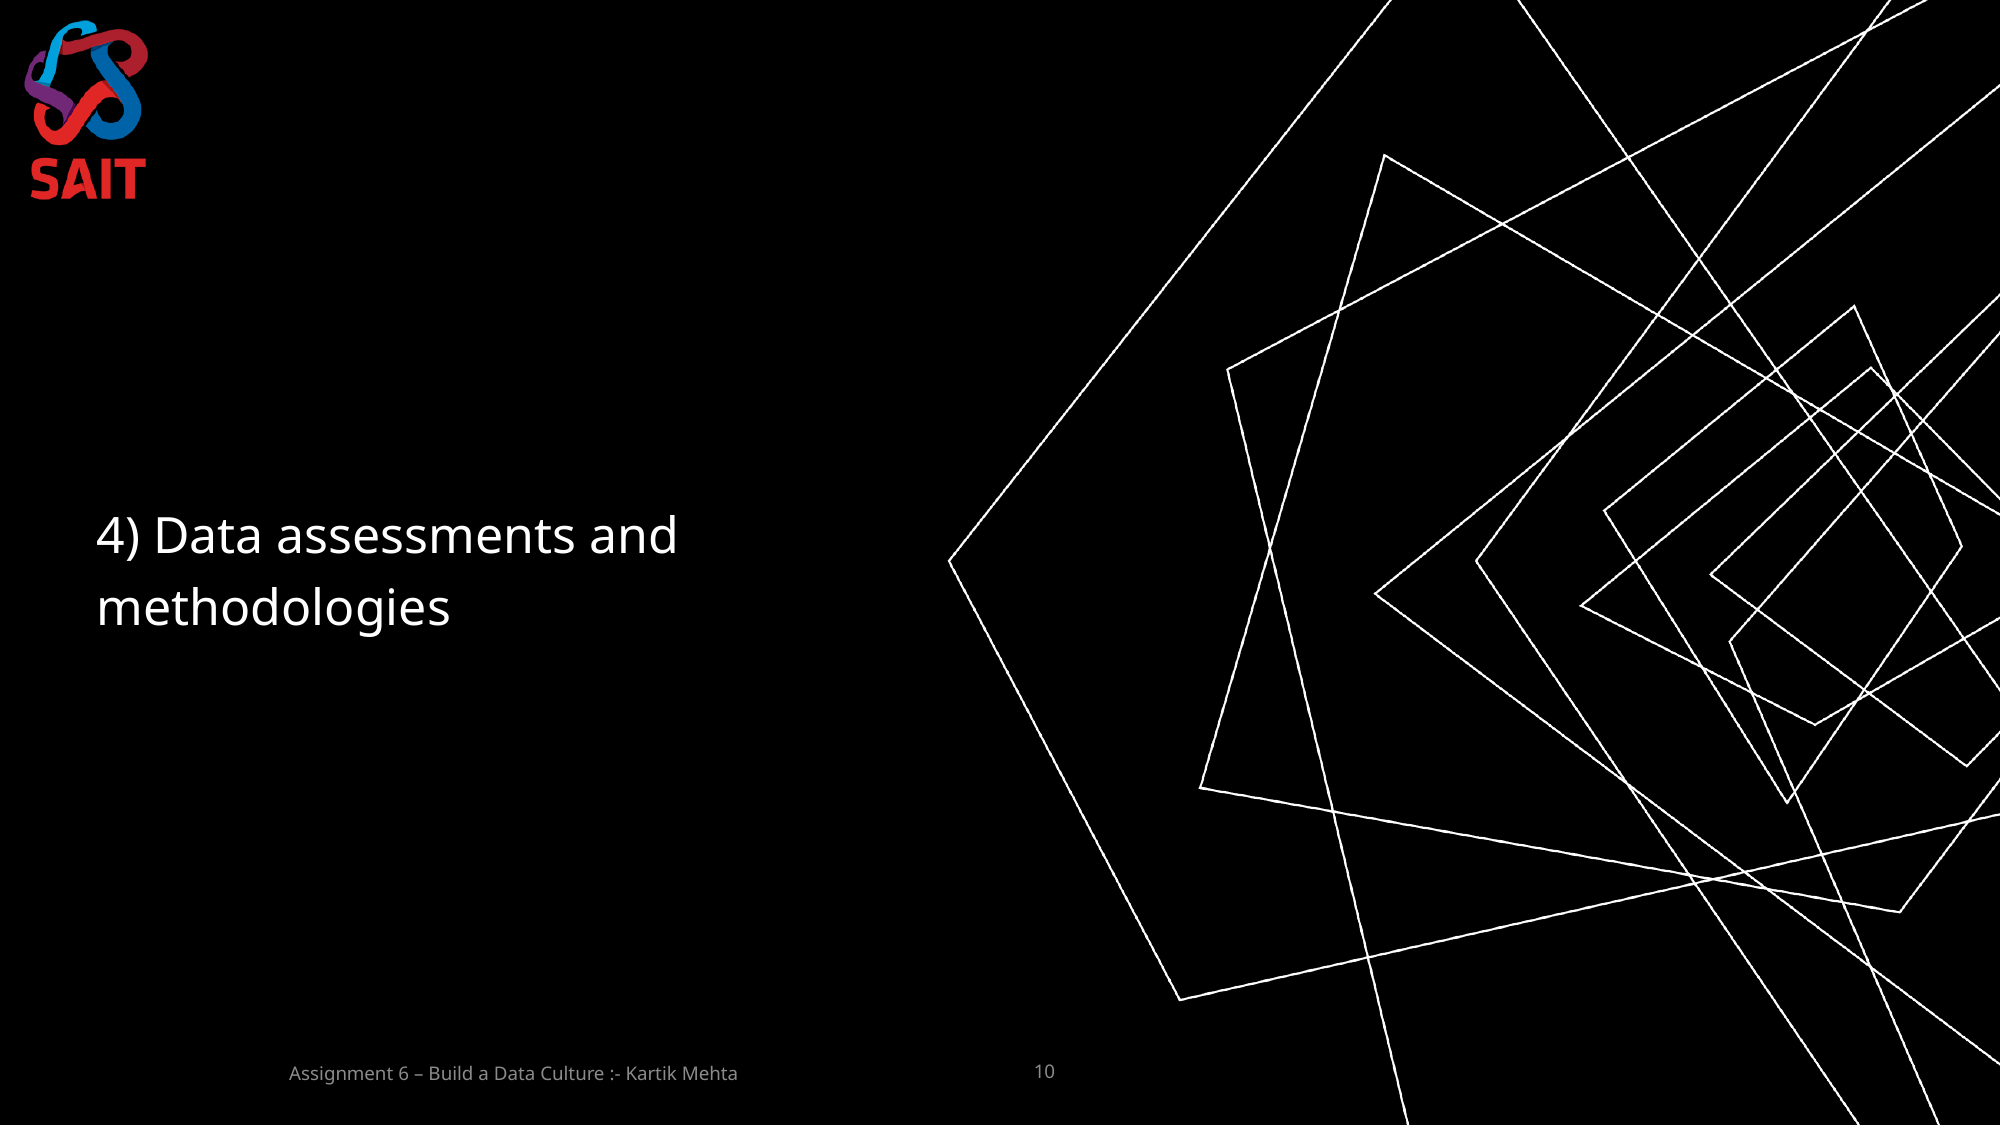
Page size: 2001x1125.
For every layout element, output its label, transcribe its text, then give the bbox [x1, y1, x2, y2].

picture [0, 0, 170, 214]
picture [900, 0, 2000, 1125]
list 4) Data assessments and methodologies [81, 484, 1020, 705]
footer Assignment 6 – Build a Data Culture :- Kartik Mehta [186, 1042, 846, 1103]
slide_number 10 [908, 1042, 1071, 1103]
